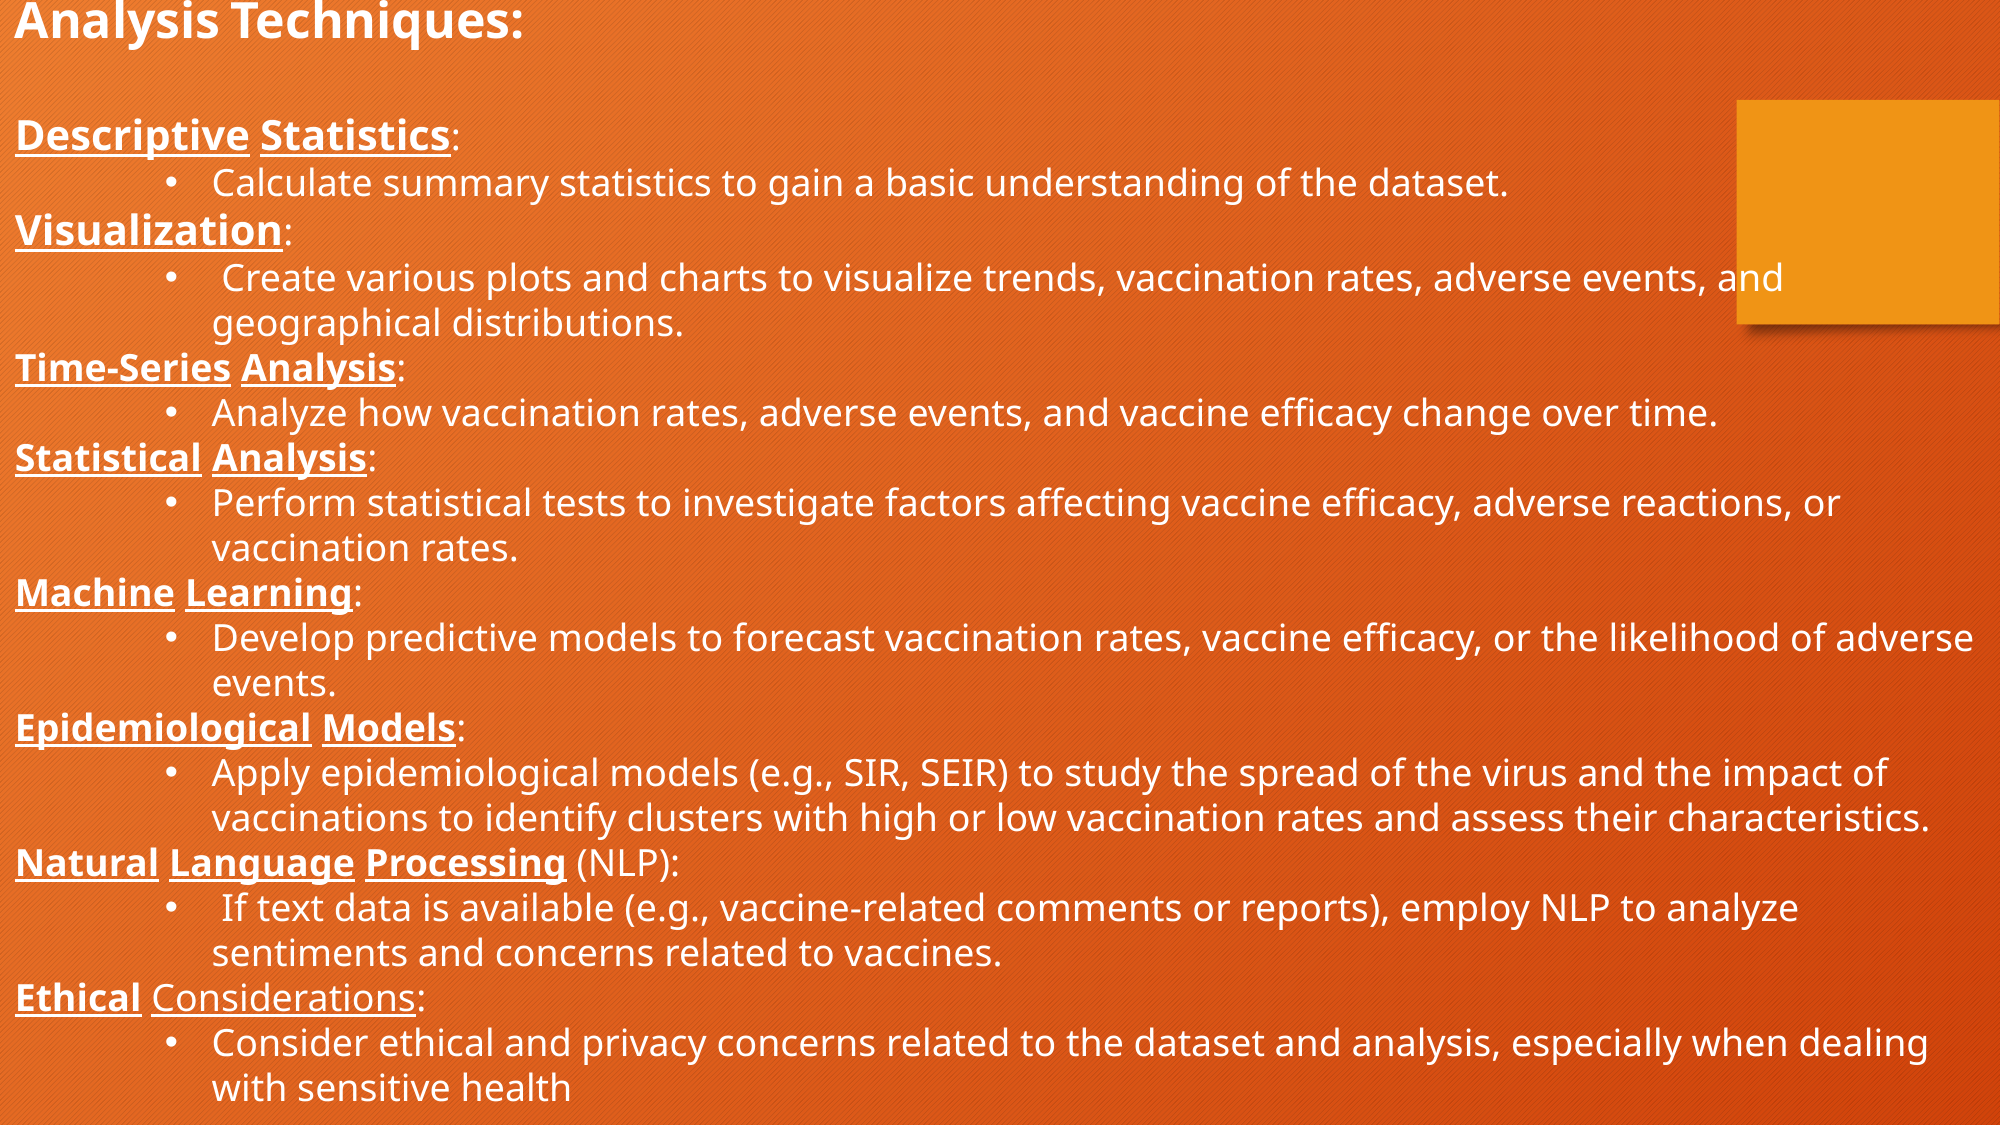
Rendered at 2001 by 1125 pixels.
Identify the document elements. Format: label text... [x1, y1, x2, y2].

text_box Analysis Techniques: Descriptive Statistics: Calculate summary statistics to gain a basic understanding of the dataset. Visualization: Create various plots and charts to visualize trends, vaccination rates, adverse events, and geographical distributions. Time-Series Analysis: Analyze how vaccination rates, adverse events, and vaccine efficacy change over time. Statistical Analysis: Perform statistical tests to investigate factors affecting vaccine efficacy, adverse reactions, or vaccination rates. Machine Learning: Develop predictive models to forecast vaccination rates, vaccine efficacy, or the likelihood of adverse events. Epidemiological Models: Apply epidemiological models (e.g., SIR, SEIR) to study the spread of the virus and the impact of vaccinations to identify clusters with high or low vaccination rates and assess their characteristics. Natural Language Processing (NLP): If text data is available (e.g., vaccine-related comments or reports), employ NLP to analyze sentiments and concerns related to vaccines. Ethical Considerations: Consider ethical and privacy concerns related to the dataset and analysis, especially when dealing with sensitive health [0, 0, 2000, 1117]
